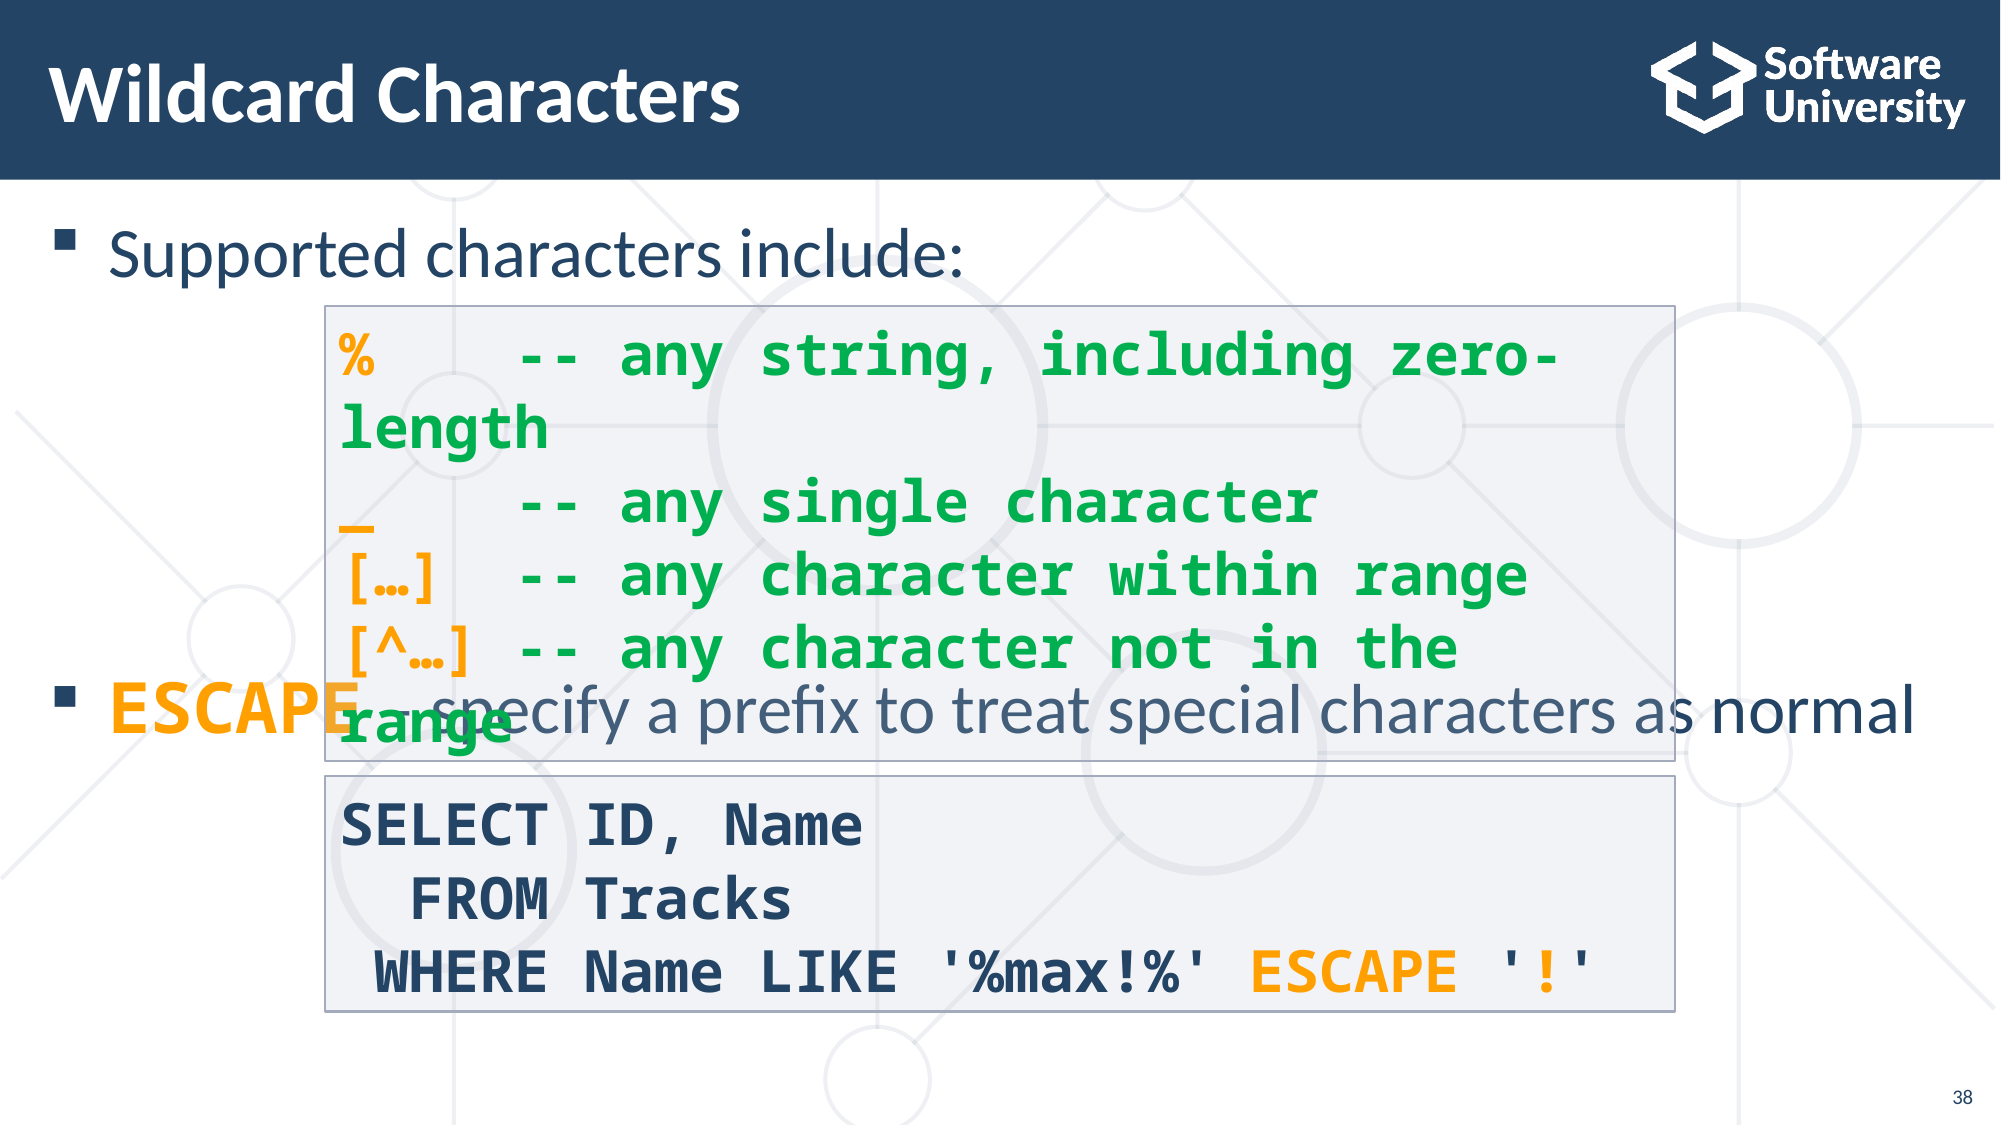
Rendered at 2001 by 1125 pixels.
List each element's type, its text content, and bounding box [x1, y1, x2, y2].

picture [1651, 41, 1966, 134]
title Wildcard Characters [31, 16, 1625, 162]
slide_number 38 [1927, 1067, 1989, 1117]
text_box SELECT ID, Name FROM Tracks WHERE Name LIKE '%max!%' ESCAPE '!' [324, 776, 1676, 1012]
list Supported characters include: ESCAPE – specify a prefix to treat special characters as normal [31, 196, 1970, 1104]
text_box % -- any string, including zero-length _ -- any single character […] -- any character within range [^…] -- any character not in the range [324, 305, 1676, 762]
